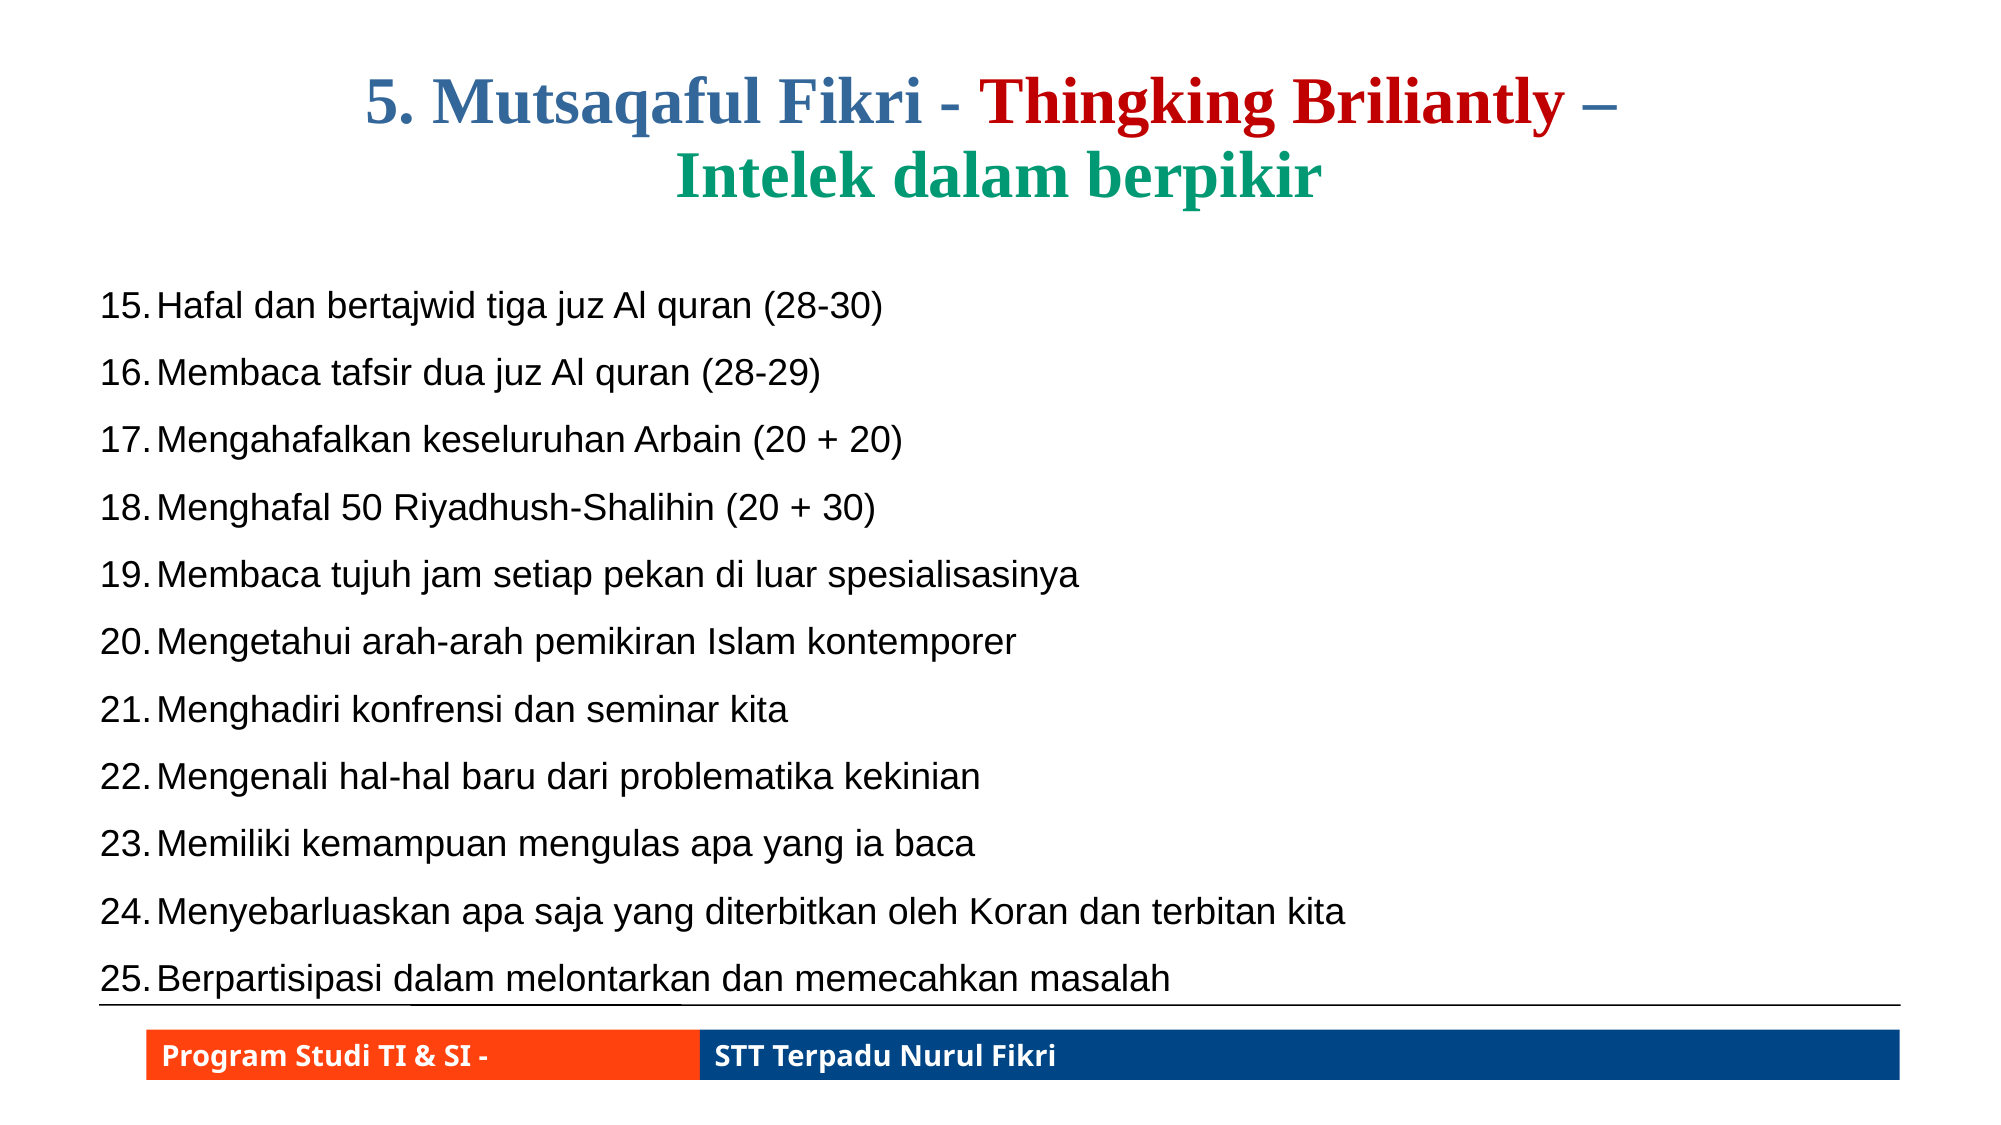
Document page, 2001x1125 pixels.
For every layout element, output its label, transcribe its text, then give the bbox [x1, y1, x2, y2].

list Hafal dan bertajwid tiga juz Al quran (28-30) Membaca tafsir dua juz Al quran (28-29) Mengahafalkan keseluruhan Arbain (20 + 20) Menghafal 50 Riyadhush-Shalihin (20 + 30) Membaca tujuh jam setiap pekan di luar spesialisasinya Mengetahui arah-arah pemikiran Islam kontemporer Menghadiri konfrensi dan seminar kita Mengenali hal-hal baru dari problematika kekinian Memiliki kemampuan mengulas apa yang ia baca Menyebarluaskan apa saja yang diterbitkan oleh Koran dan terbitan kita Berpartisipasi dalam melontarkan dan memecahkan masalah [99, 280, 1900, 960]
title 5. Mutsaqaful Fikri - Thingking Briliantly – Intelek dalam berpikir [75, 44, 1924, 233]
